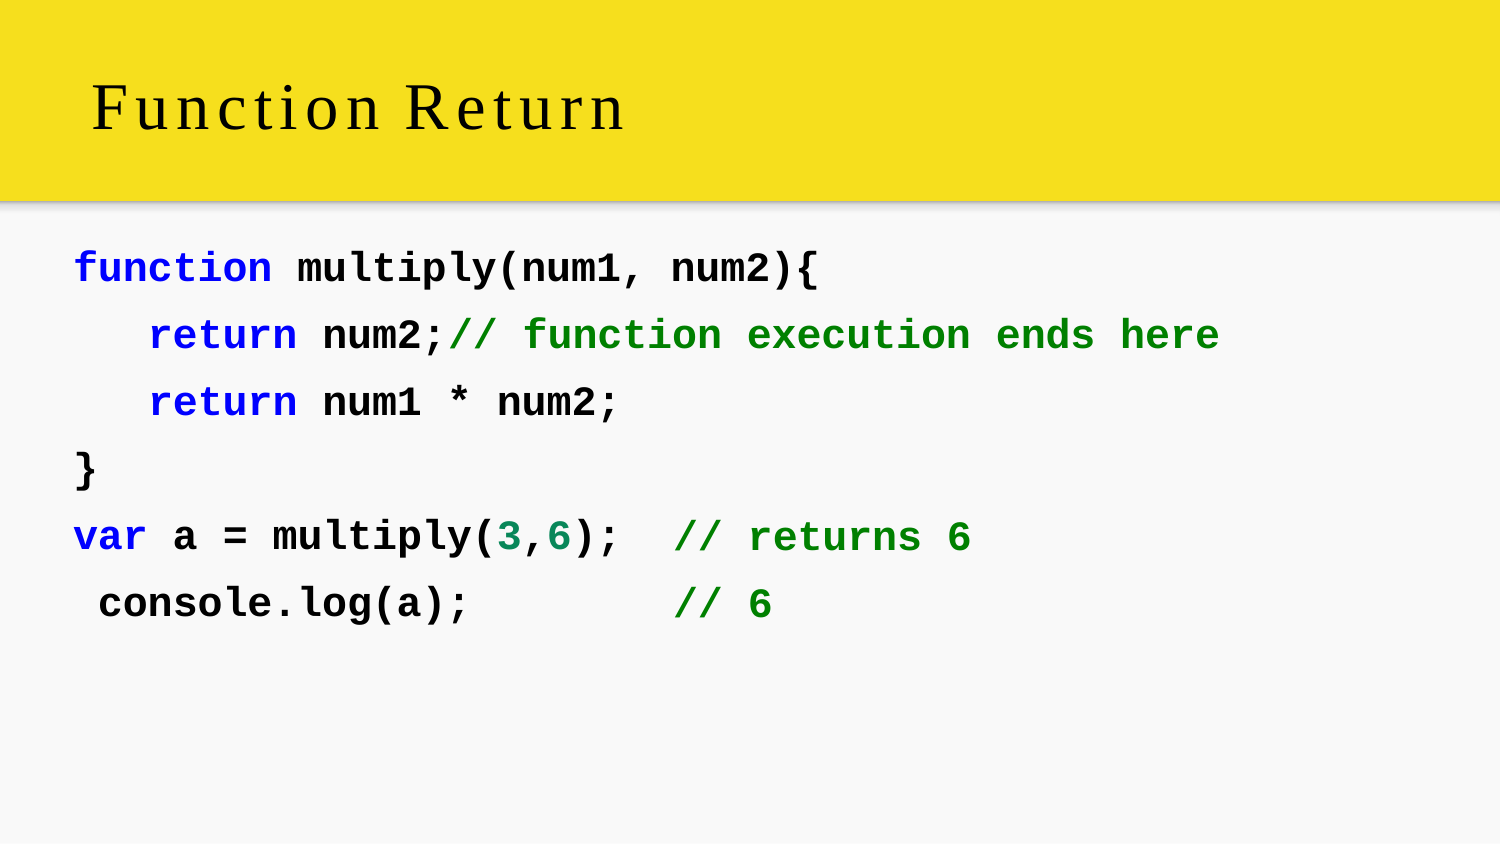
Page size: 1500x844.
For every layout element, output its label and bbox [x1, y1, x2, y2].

text_box [670, 489, 976, 626]
text_box [0, 201, 1500, 626]
title [89, 61, 633, 205]
